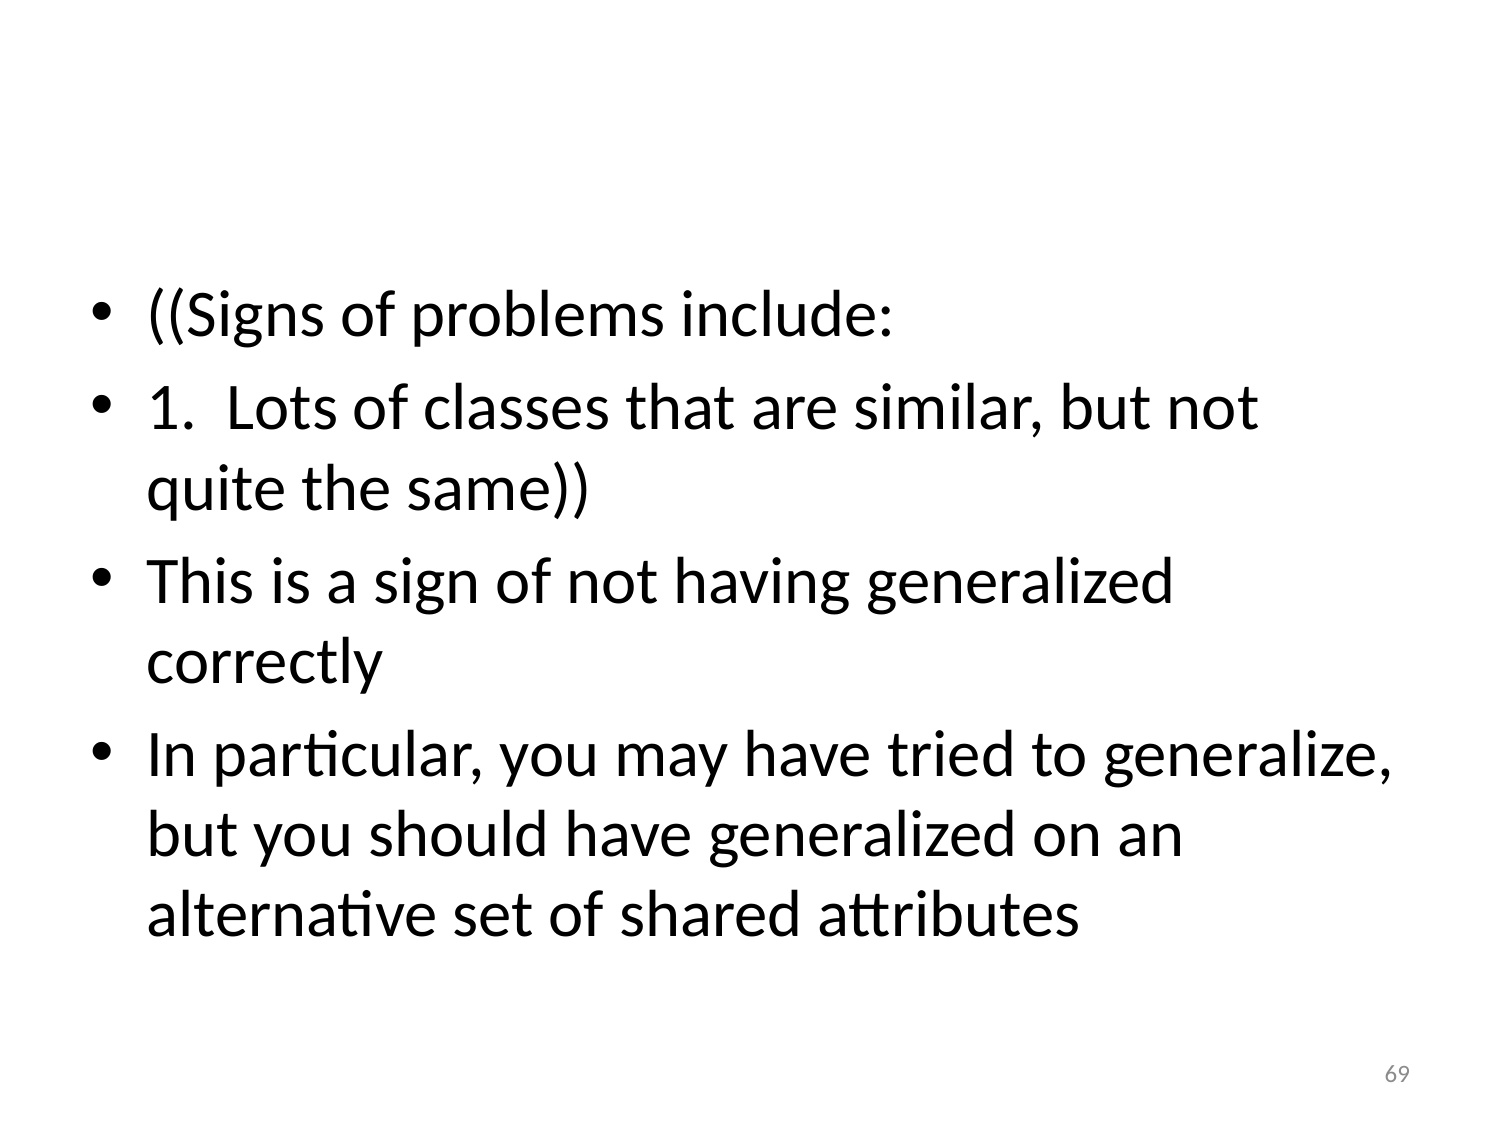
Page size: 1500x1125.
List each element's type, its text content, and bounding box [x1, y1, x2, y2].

list ((Signs of problems include: 1. Lots of classes that are similar, but not quite the same)) This is a sign of not having generalized correctly In particular, you may have tried to generalize, but you should have generalized on an alternative set of shared attributes [75, 262, 1425, 1005]
slide_number 69 [1074, 1042, 1425, 1103]
